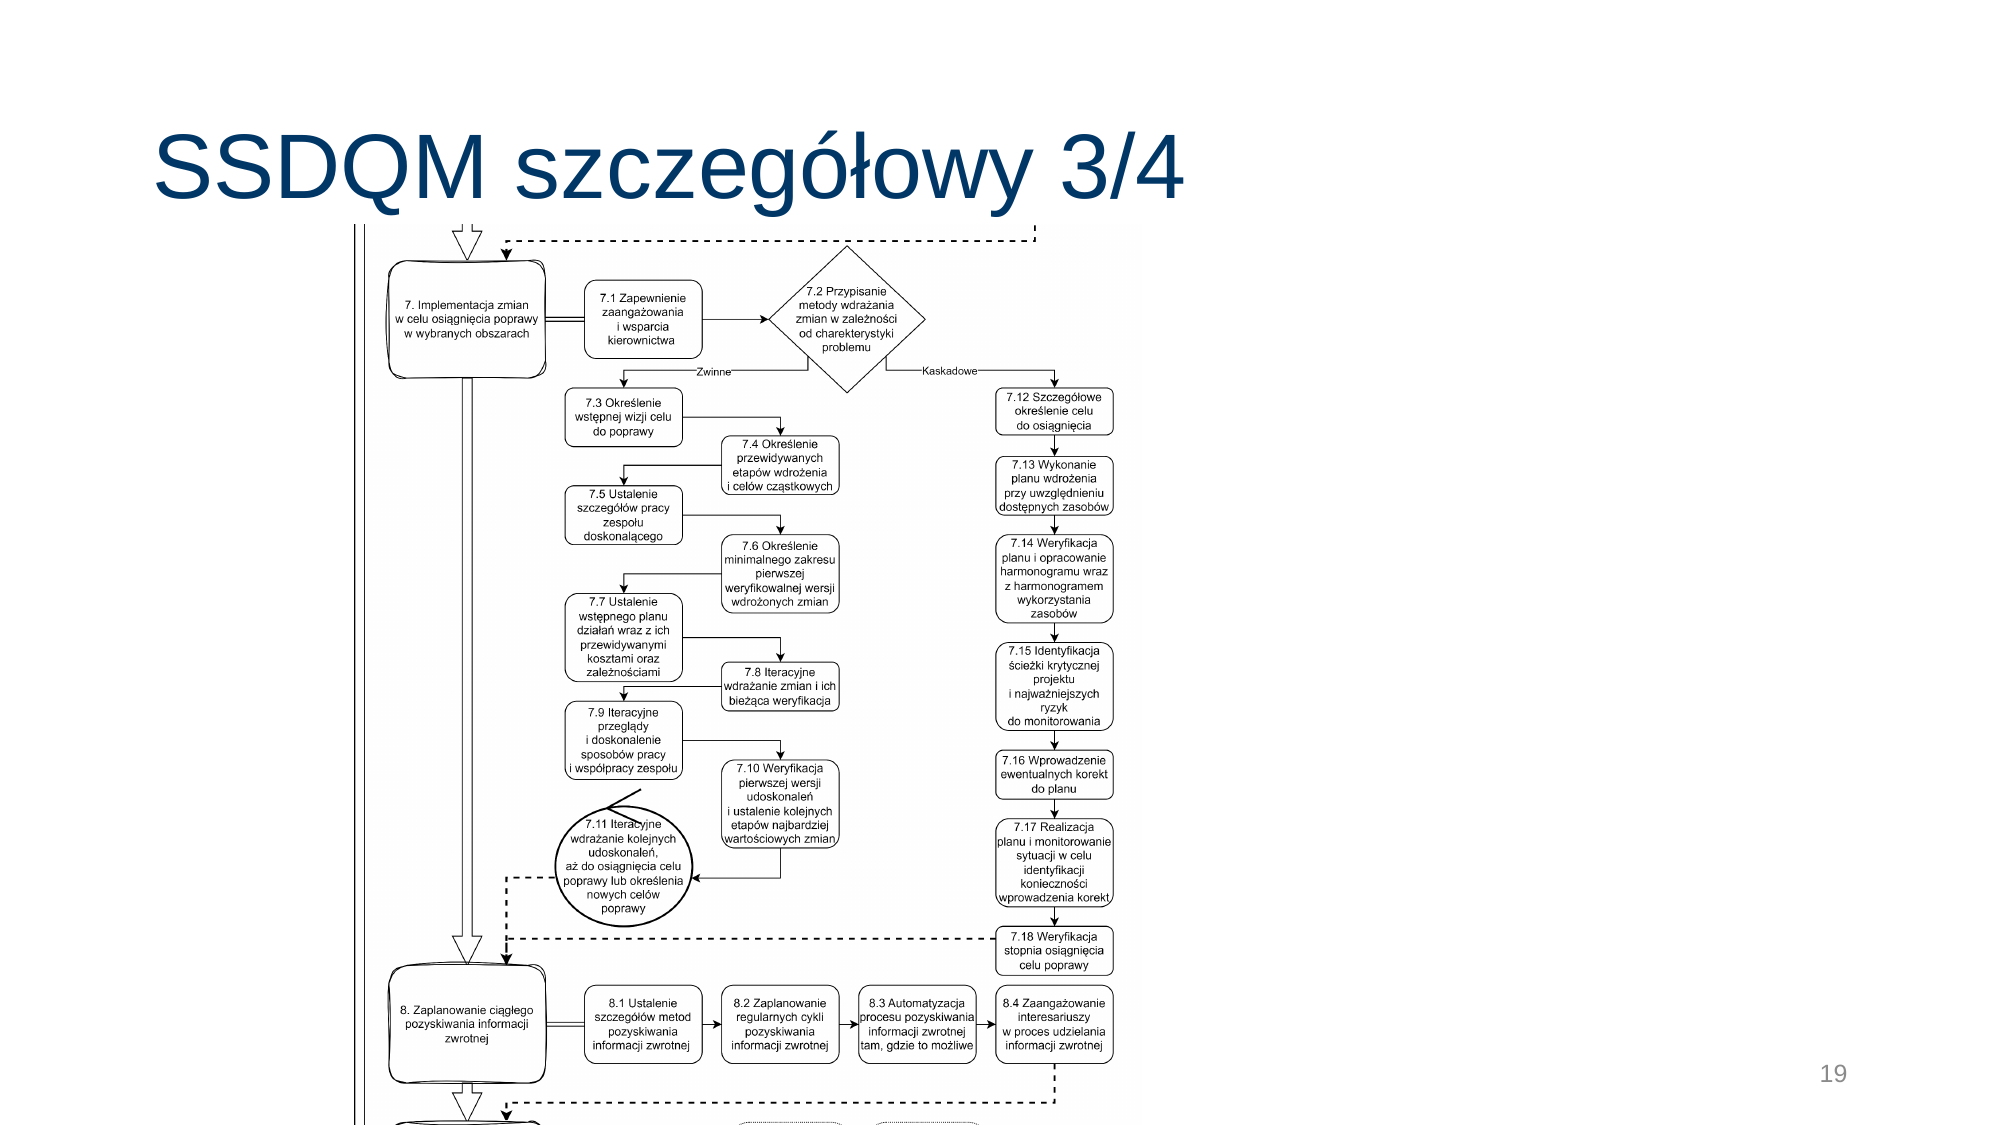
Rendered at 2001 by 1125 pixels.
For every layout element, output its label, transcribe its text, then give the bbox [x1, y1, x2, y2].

title SSDQM szczegółowy 3/4 [137, 59, 1863, 278]
slide_number 19 [1412, 1042, 1863, 1103]
picture [354, 224, 1142, 1125]
